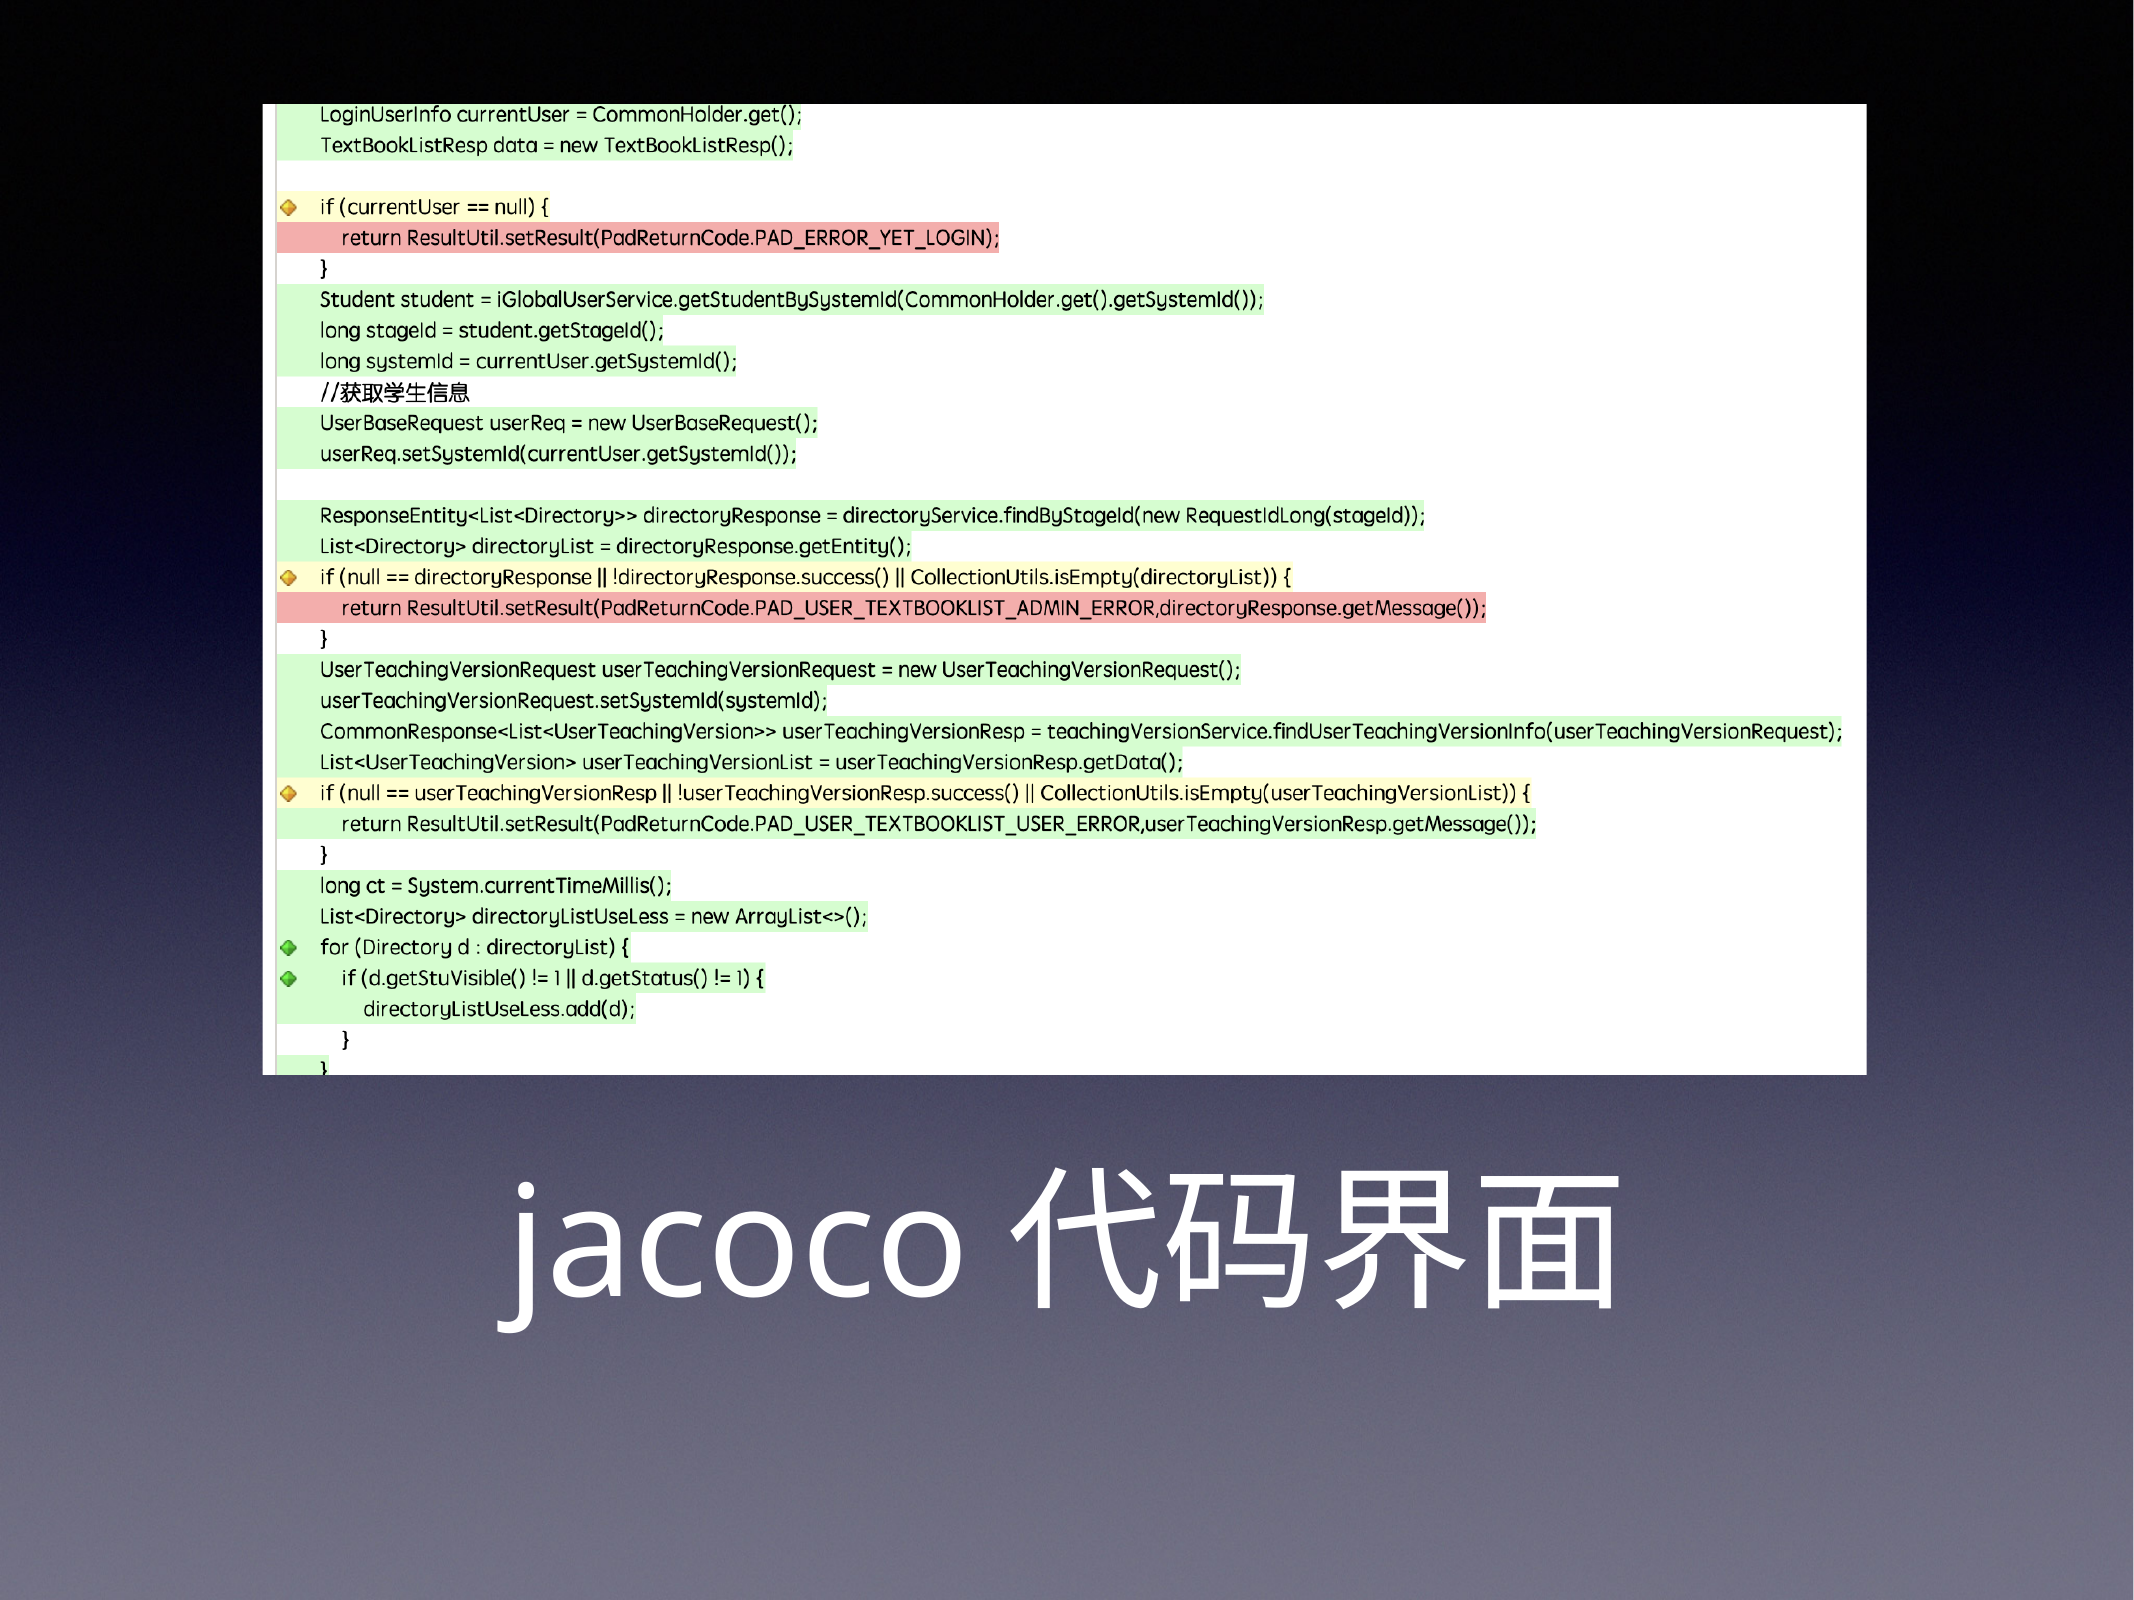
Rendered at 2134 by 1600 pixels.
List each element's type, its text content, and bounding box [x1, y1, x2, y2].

title jacoco代码界面 [207, 1101, 1926, 1336]
picture [0, 0, 2134, 1600]
